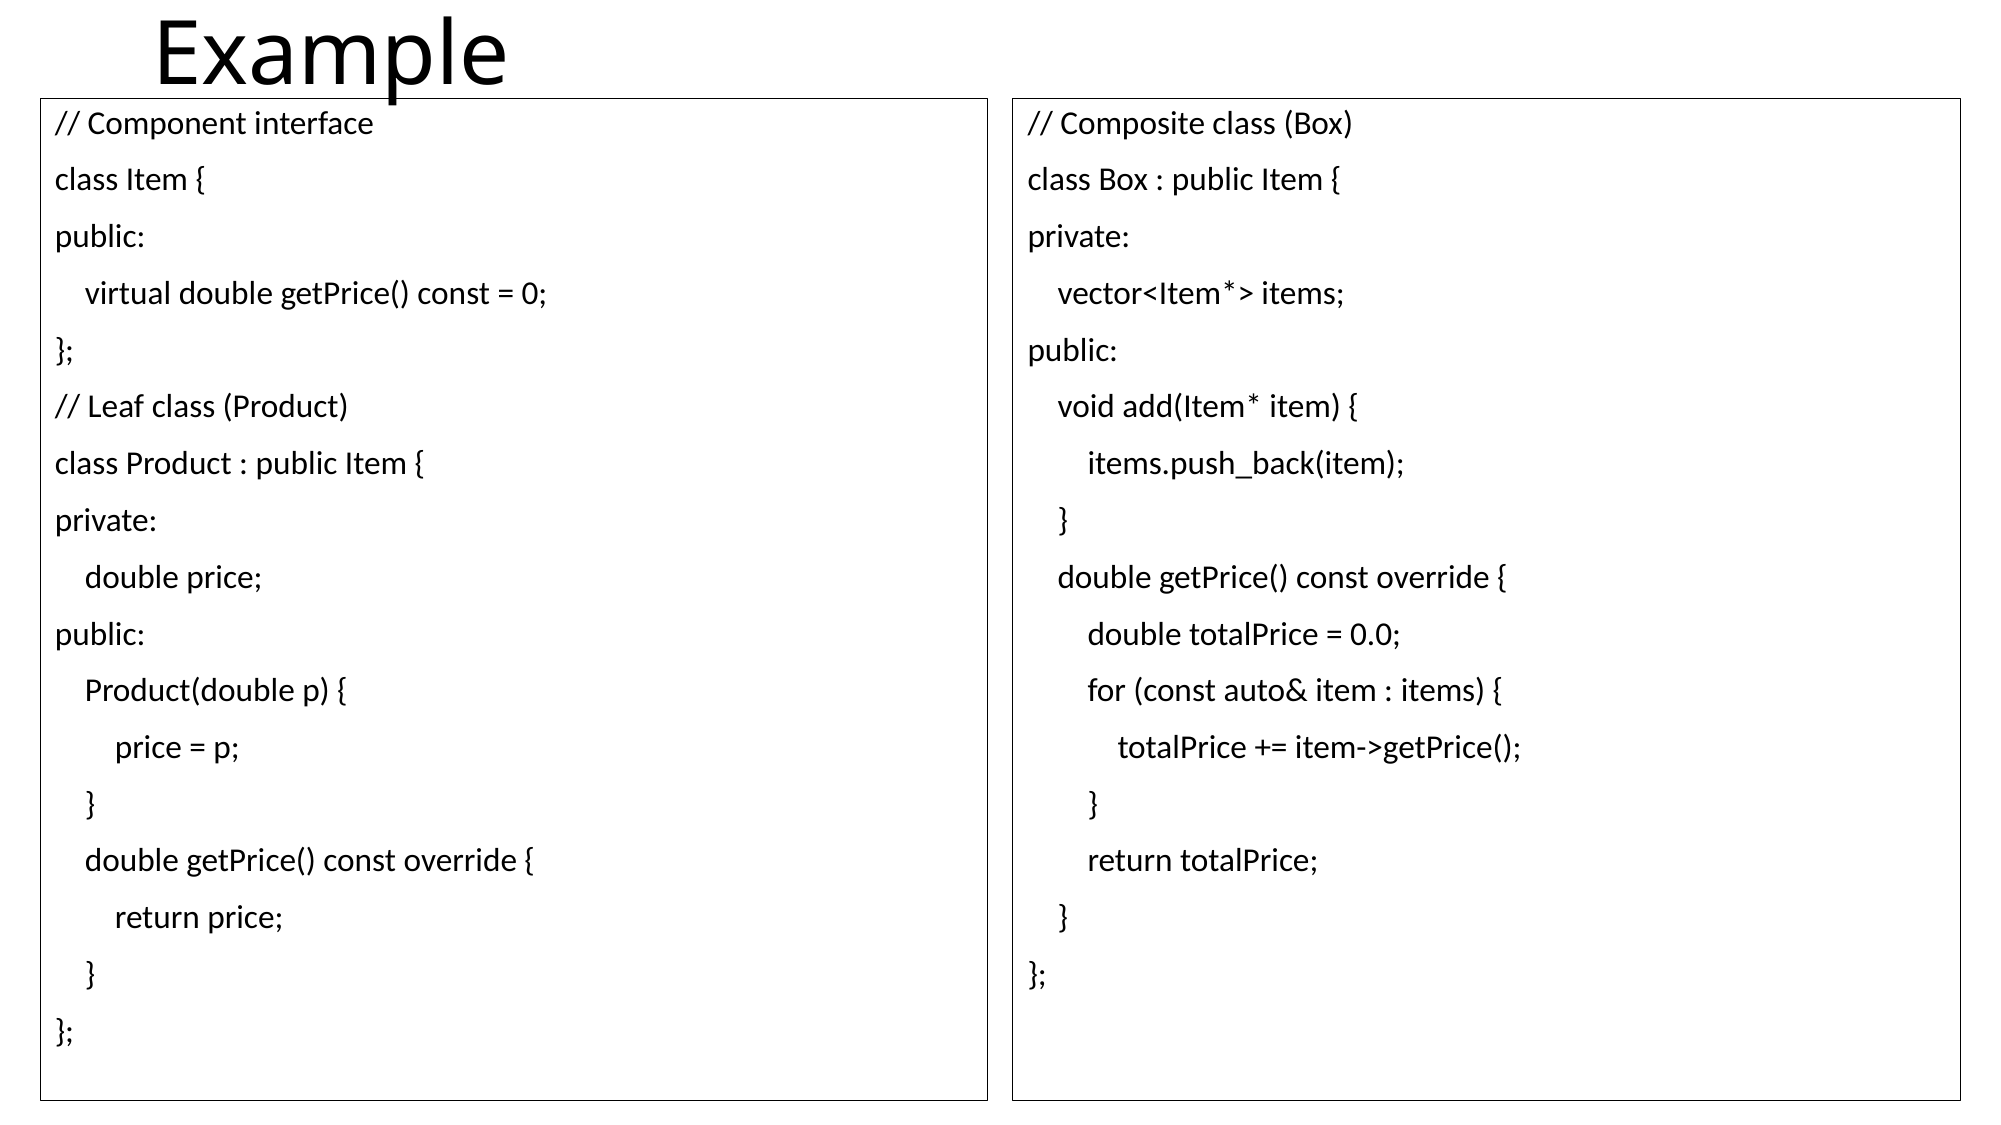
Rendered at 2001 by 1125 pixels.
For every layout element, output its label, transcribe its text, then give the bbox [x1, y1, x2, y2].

title Example [137, 0, 1863, 112]
list // Composite class (Box) class Box : public Item { private: vector<Item*> items; public: void add(Item* item) { items.push_back(item); } double getPrice() const override { double totalPrice = 0.0; for (const auto& item : items) { totalPrice += item->getPrice(); } return totalPrice; } }; [1012, 97, 1961, 1101]
list // Component interface class Item { public: virtual double getPrice() const = 0; }; // Leaf class (Product) class Product : public Item { private: double price; public: Product(double p) { price = p; } double getPrice() const override { return price; } }; [39, 97, 988, 1101]
